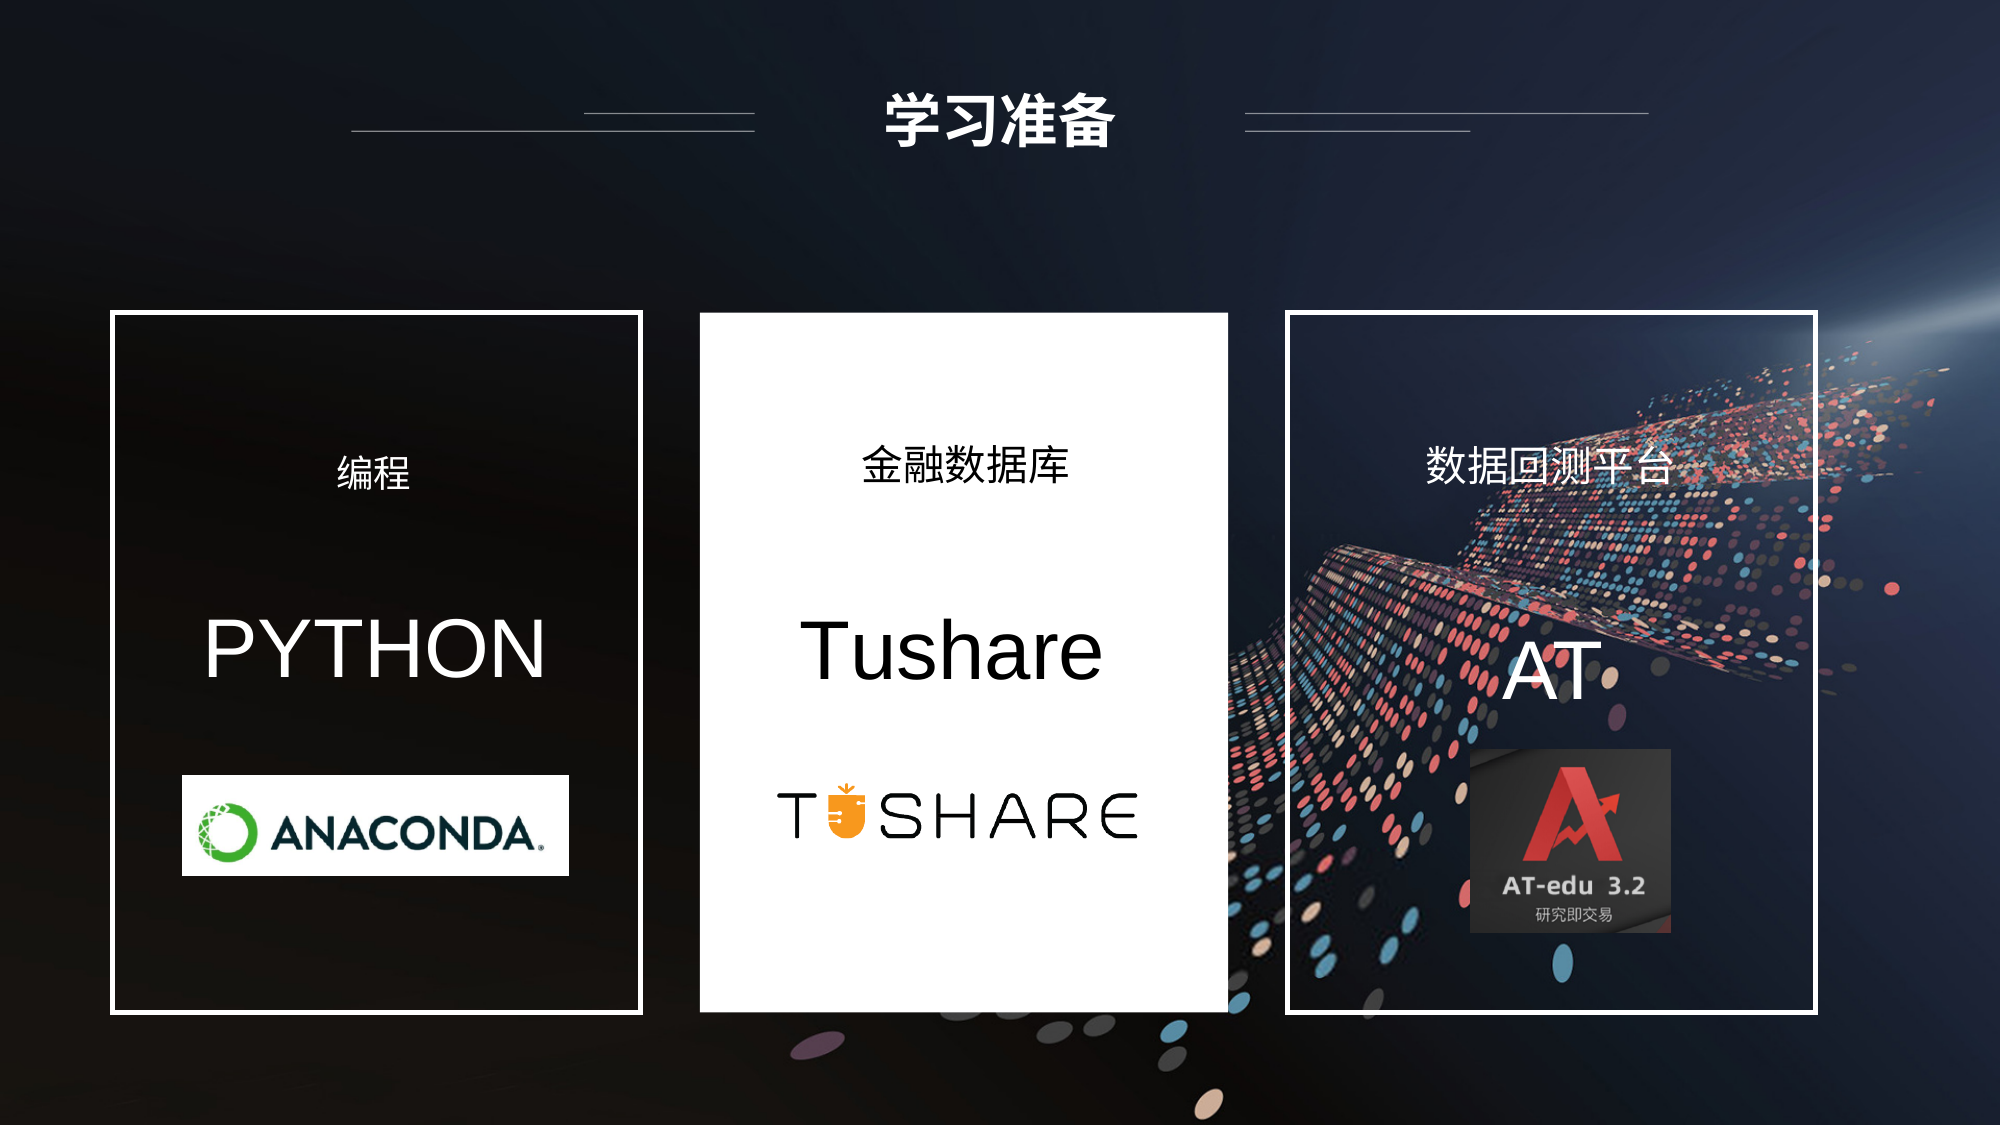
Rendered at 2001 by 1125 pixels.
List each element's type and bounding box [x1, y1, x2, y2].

picture [0, 0, 2000, 1125]
text_box [351, 113, 1649, 132]
